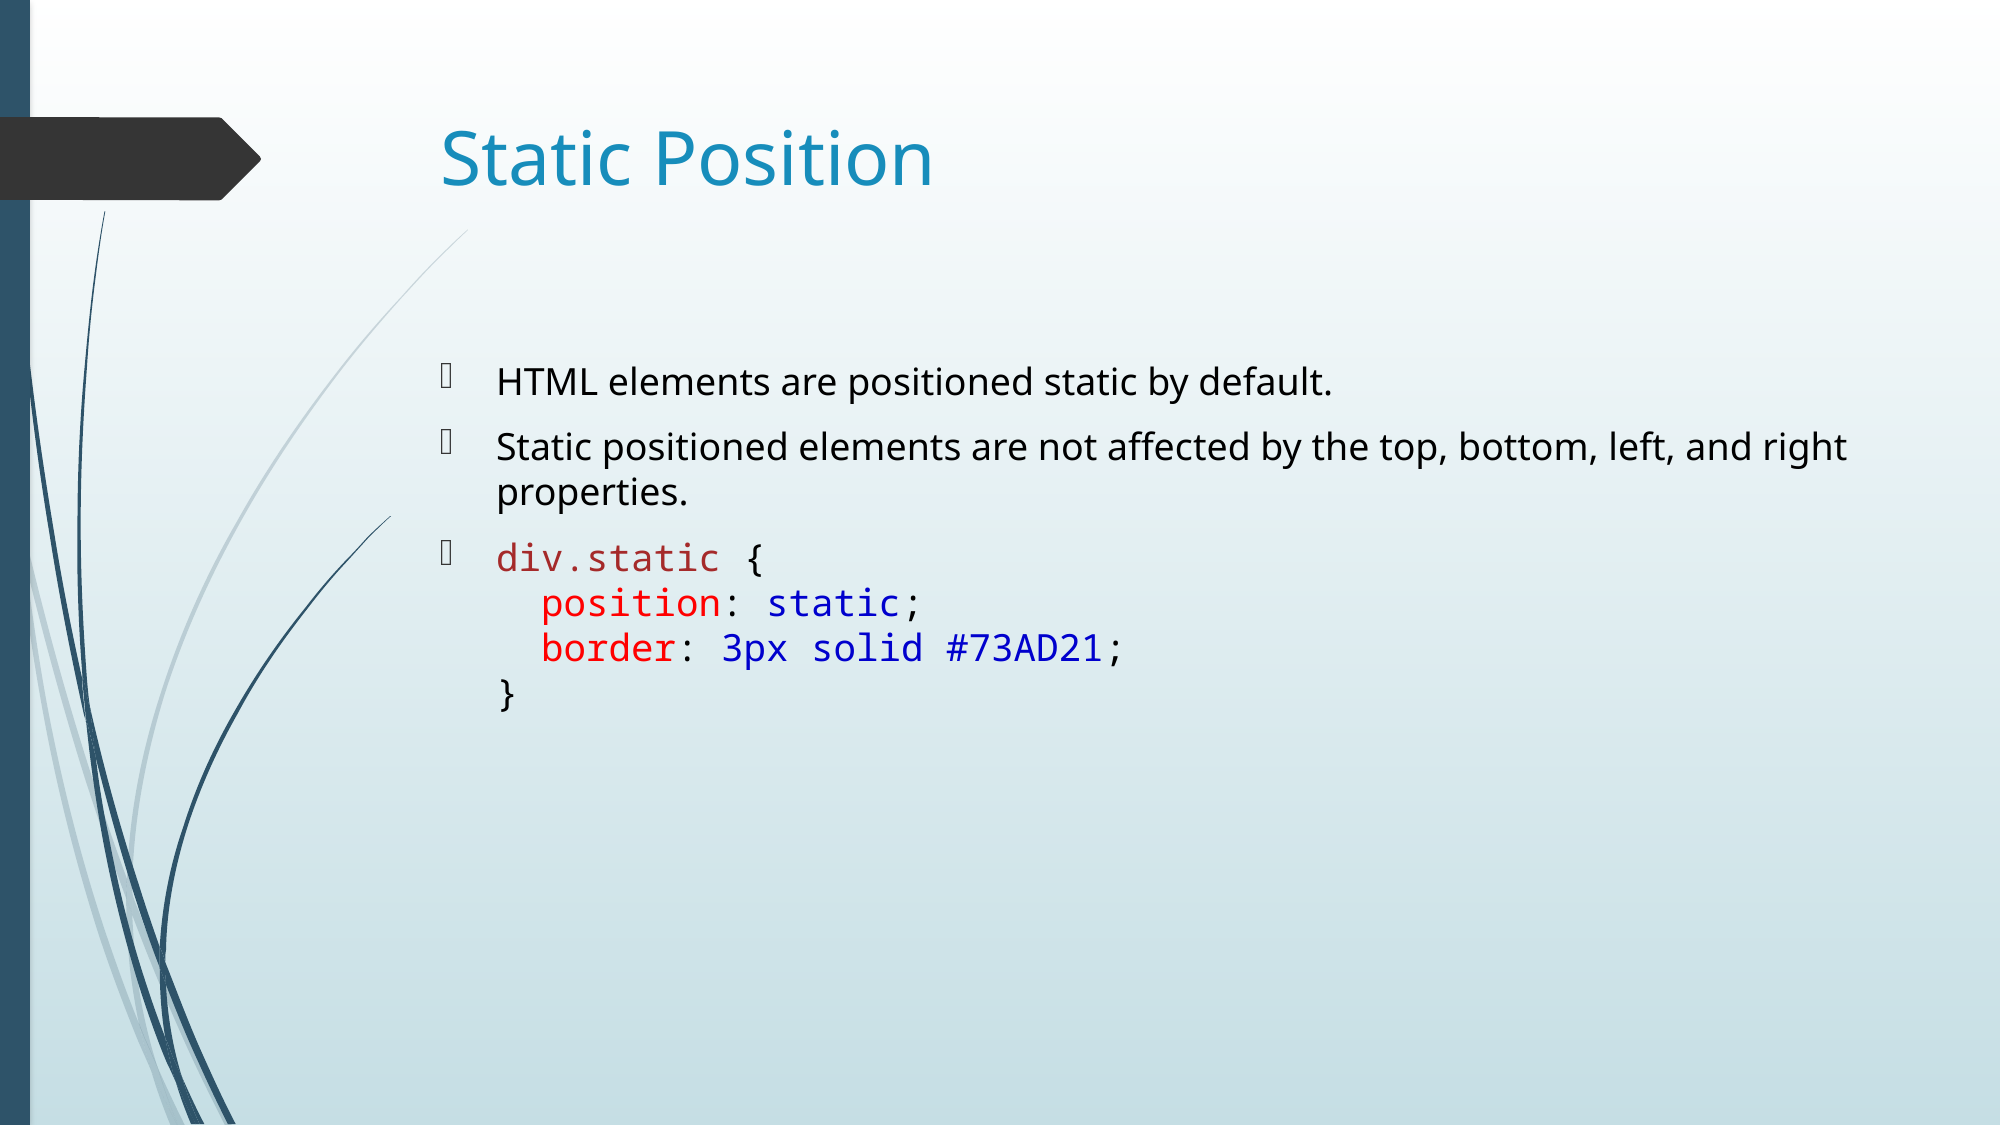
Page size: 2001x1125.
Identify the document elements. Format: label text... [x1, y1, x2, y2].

list HTML elements are positioned static by default. Static positioned elements are not affected by the top, bottom, left, and right properties. div.static { position: static; border: 3px solid #73AD21; } [424, 350, 1888, 970]
title Static Position [425, 102, 1888, 313]
